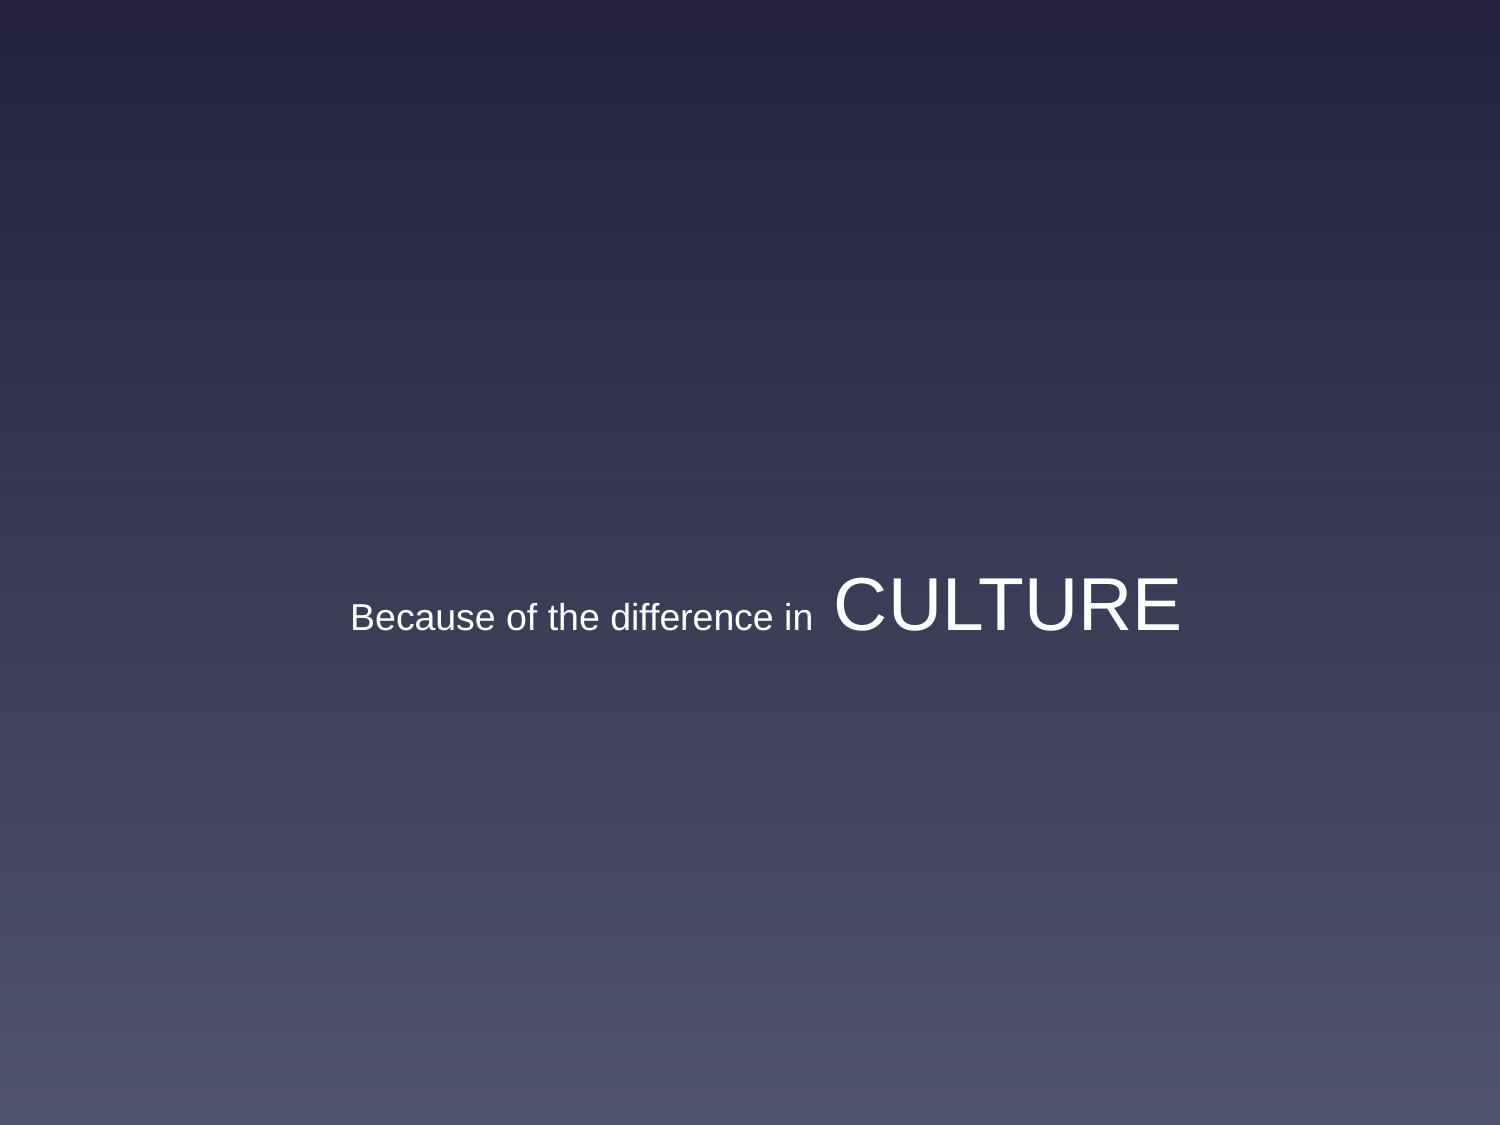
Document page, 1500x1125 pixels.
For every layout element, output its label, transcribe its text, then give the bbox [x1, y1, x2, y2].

text_box Because of the difference in CULTURE [0, 262, 1500, 893]
